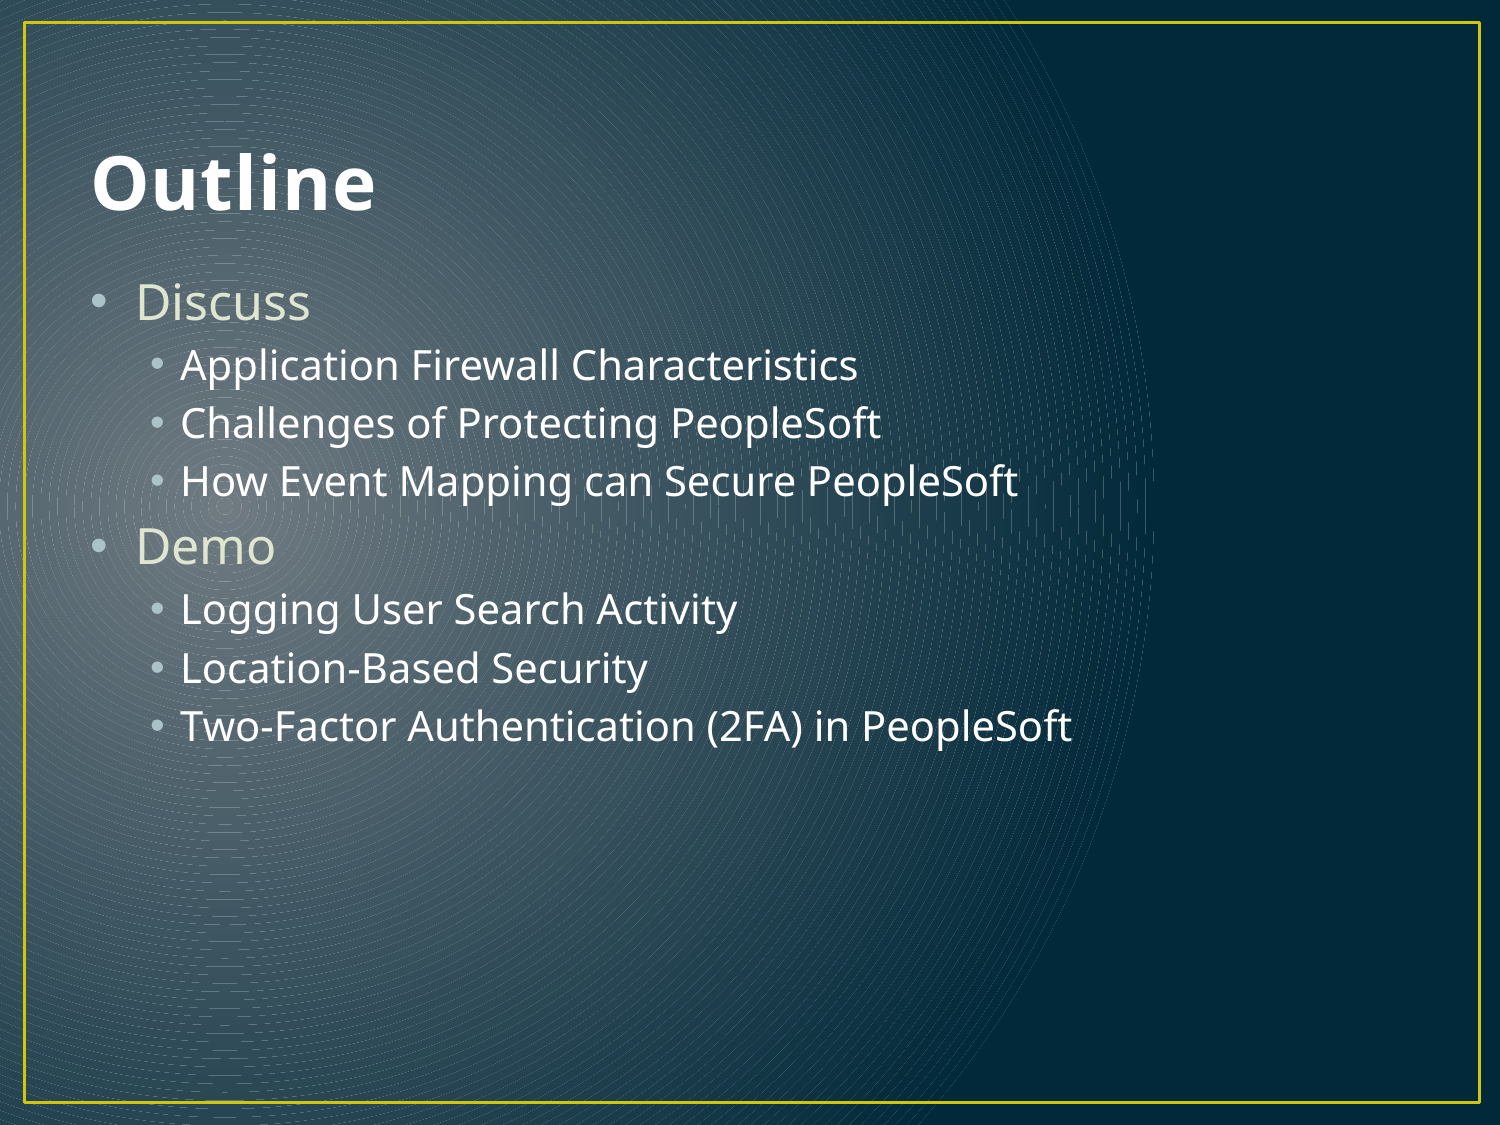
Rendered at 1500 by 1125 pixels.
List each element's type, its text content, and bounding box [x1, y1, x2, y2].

list Discuss Application Firewall Characteristics Challenges of Protecting PeopleSoft How Event Mapping can Secure PeopleSoft Demo Logging User Search Activity Location-Based Security Two-Factor Authentication (2FA) in PeopleSoft [75, 262, 1425, 1005]
title Outline [75, 45, 1425, 233]
